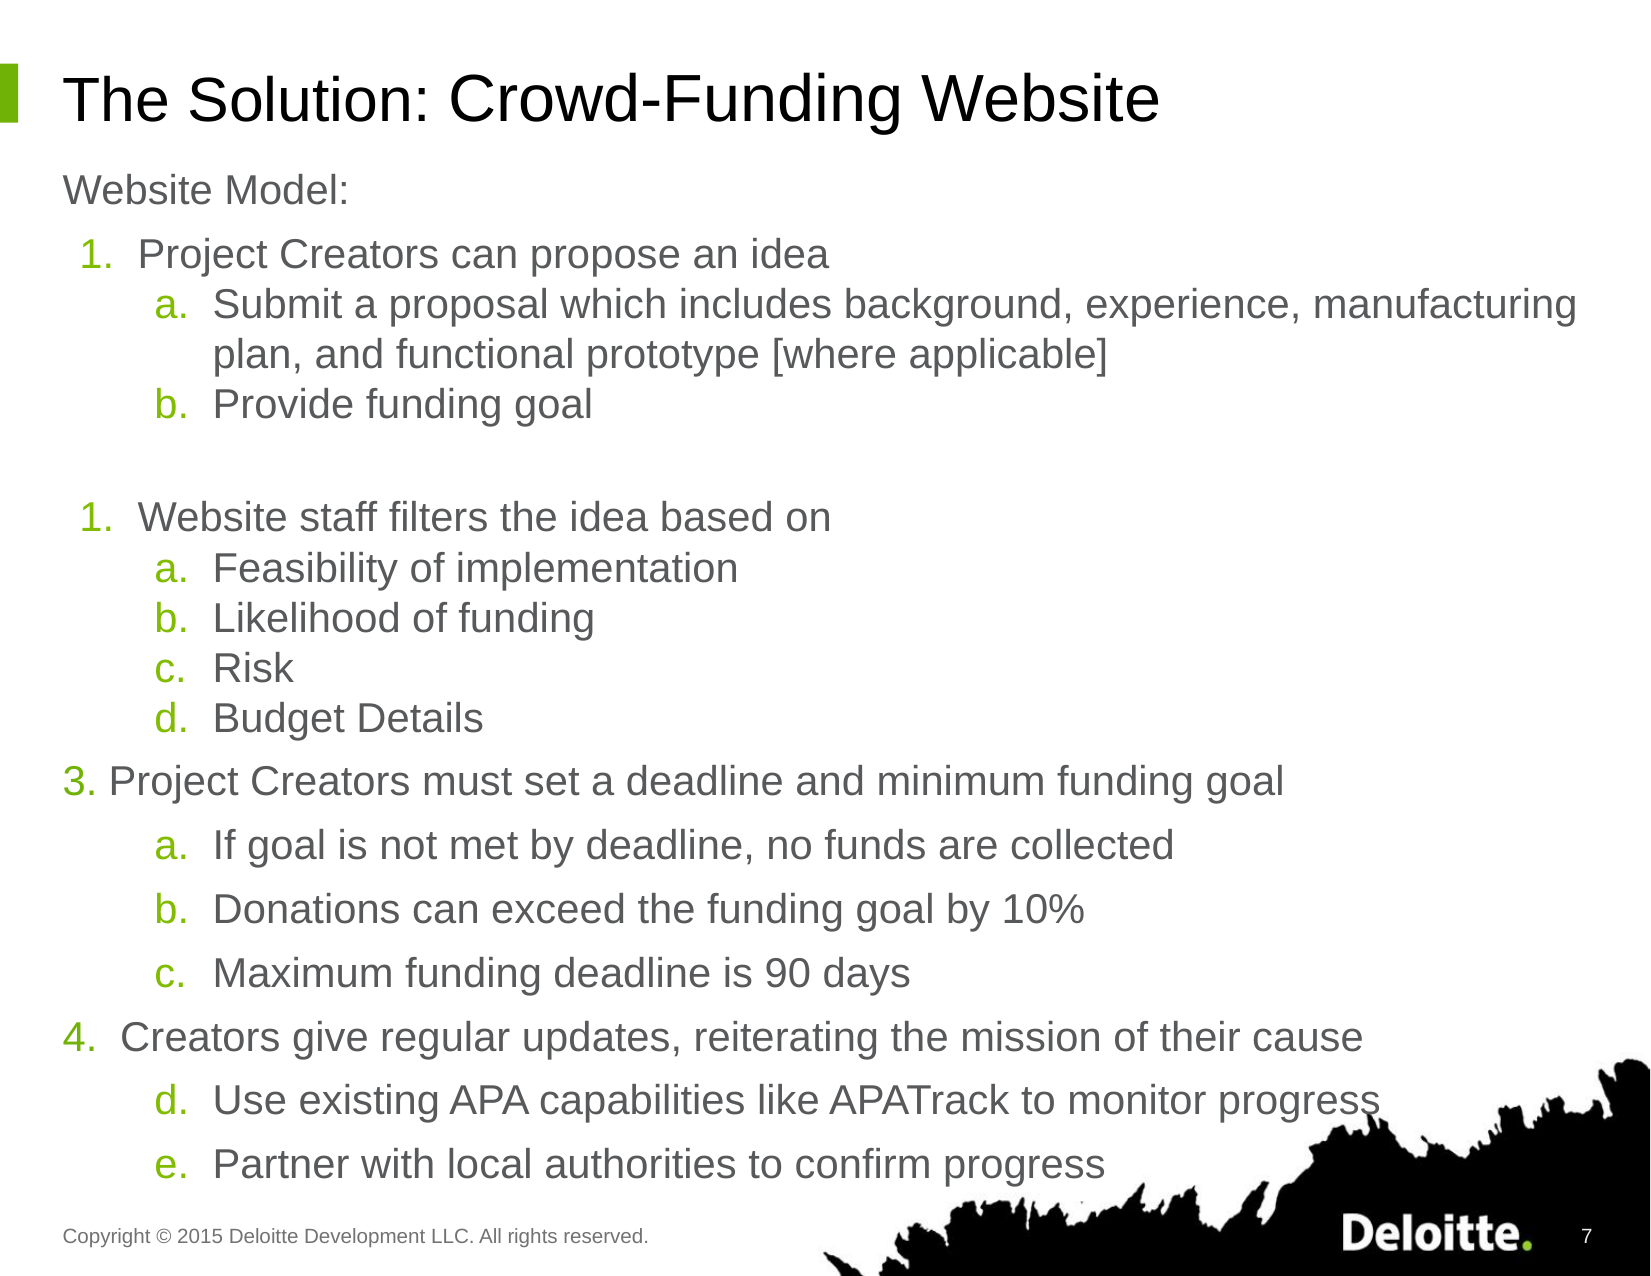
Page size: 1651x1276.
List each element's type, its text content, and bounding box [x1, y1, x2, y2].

list Website Model: Project Creators can propose an idea Submit a proposal which includes background, experience, manufacturing plan, and functional prototype [where applicable] Provide funding goal Website staff filters the idea based on Feasibility of implementation Likelihood of funding Risk Budget Details 3. Project Creators must set a deadline and minimum funding goal If goal is not met by deadline, no funds are collected Donations can exceed the funding goal by 10% Maximum funding deadline is 90 days 4. Creators give regular updates, reiterating the mission of their cause Use existing APA capabilities like APATrack to monitor progress Partner with local authorities to confirm progress [62, 162, 1583, 1134]
title The Solution: Crowd-Funding Website [62, 54, 1581, 135]
picture [0, 0, 1651, 1276]
